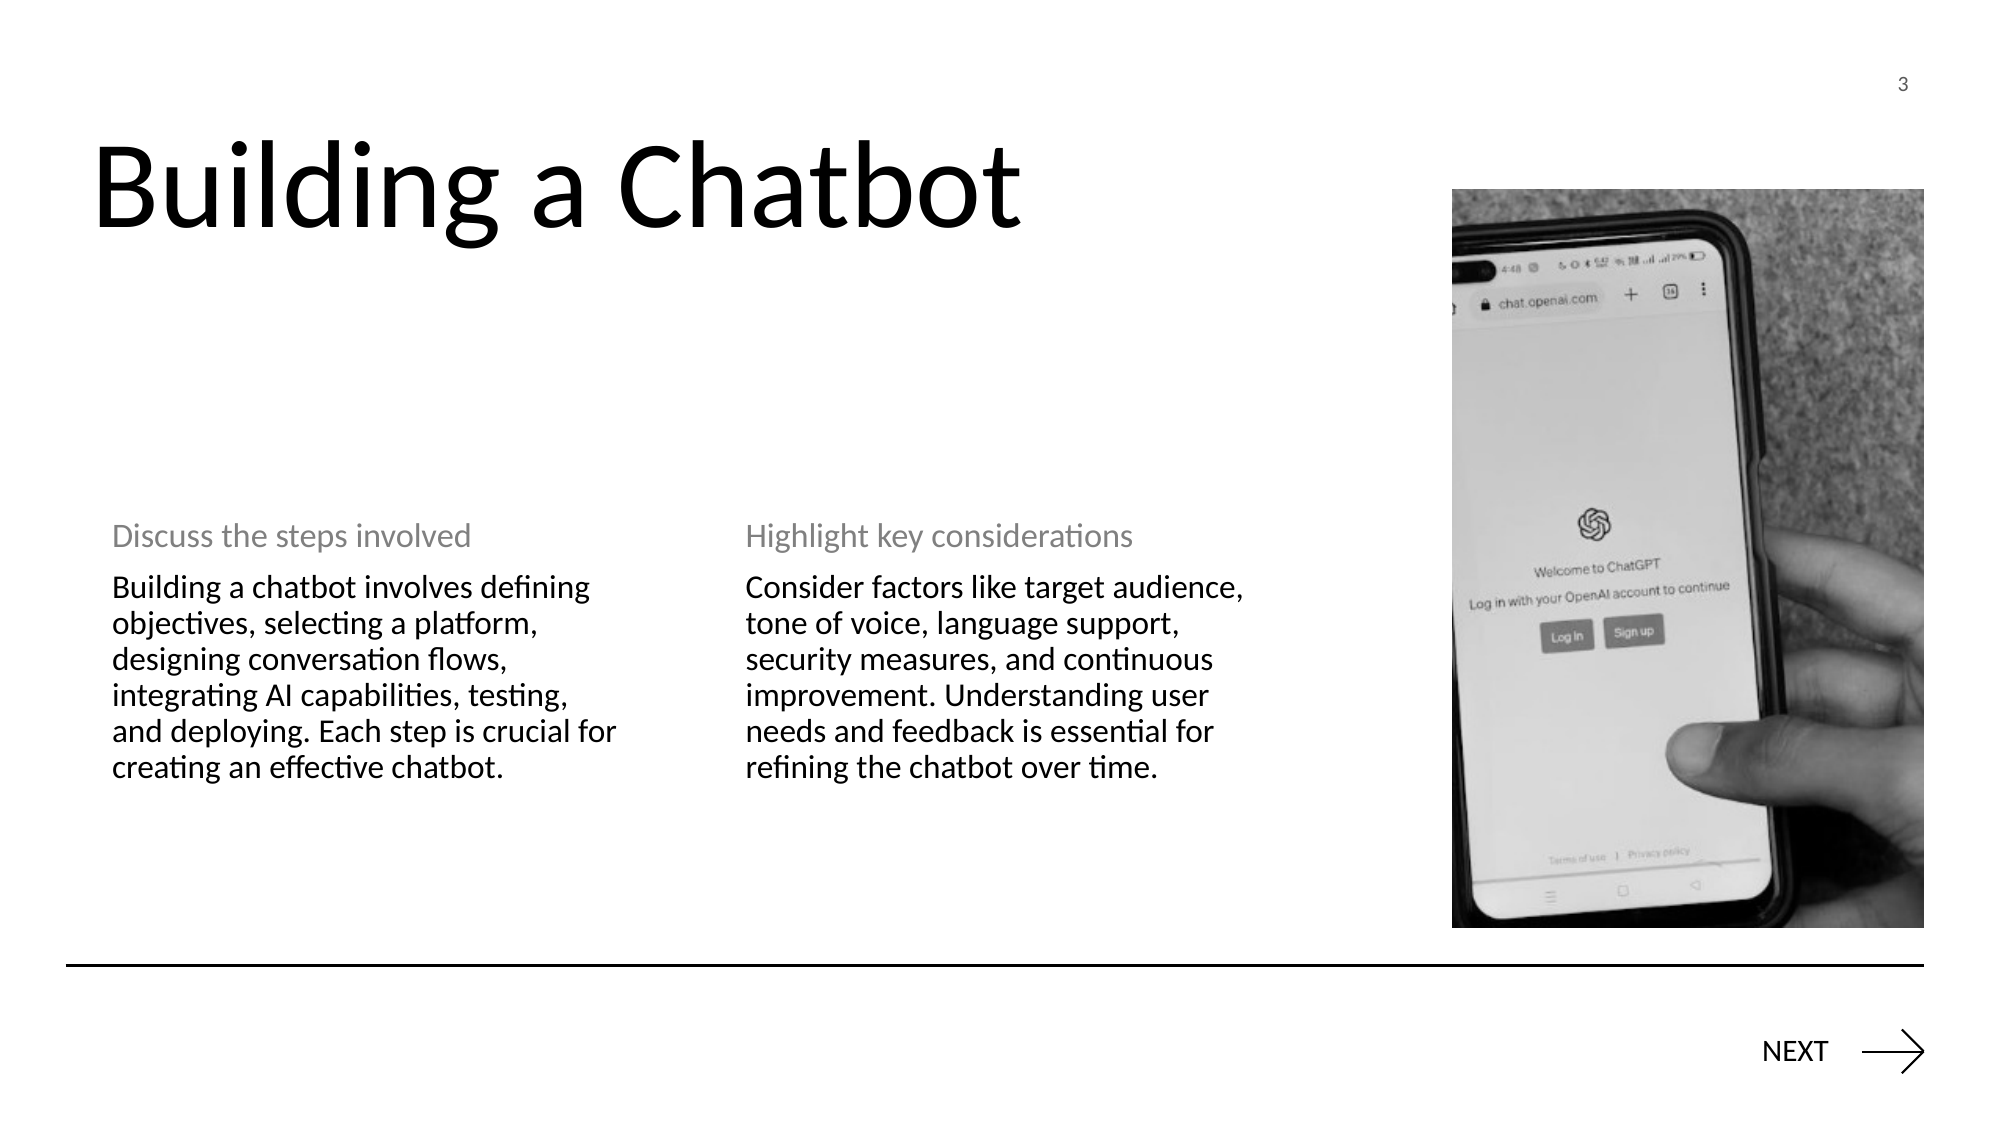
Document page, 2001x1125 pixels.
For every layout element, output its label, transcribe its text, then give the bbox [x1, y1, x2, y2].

title Building a Chatbot [76, 112, 1334, 452]
list Building a chatbot involves defining objectives, selecting a platform, designing conversation flows, integrating AI capabilities, testing, and deploying. Each step is crucial for creating an effective chatbot. [97, 563, 636, 953]
list Consider factors like target audience, tone of voice, language support, security measures, and continuous improvement. Understanding user needs and feedback is essential for refining the chatbot over time. [730, 562, 1270, 953]
slide_number 3 [1862, 53, 1924, 113]
list Highlight key considerations [730, 463, 1270, 562]
list Discuss the steps involved [97, 463, 636, 563]
picture [1452, 189, 1924, 928]
